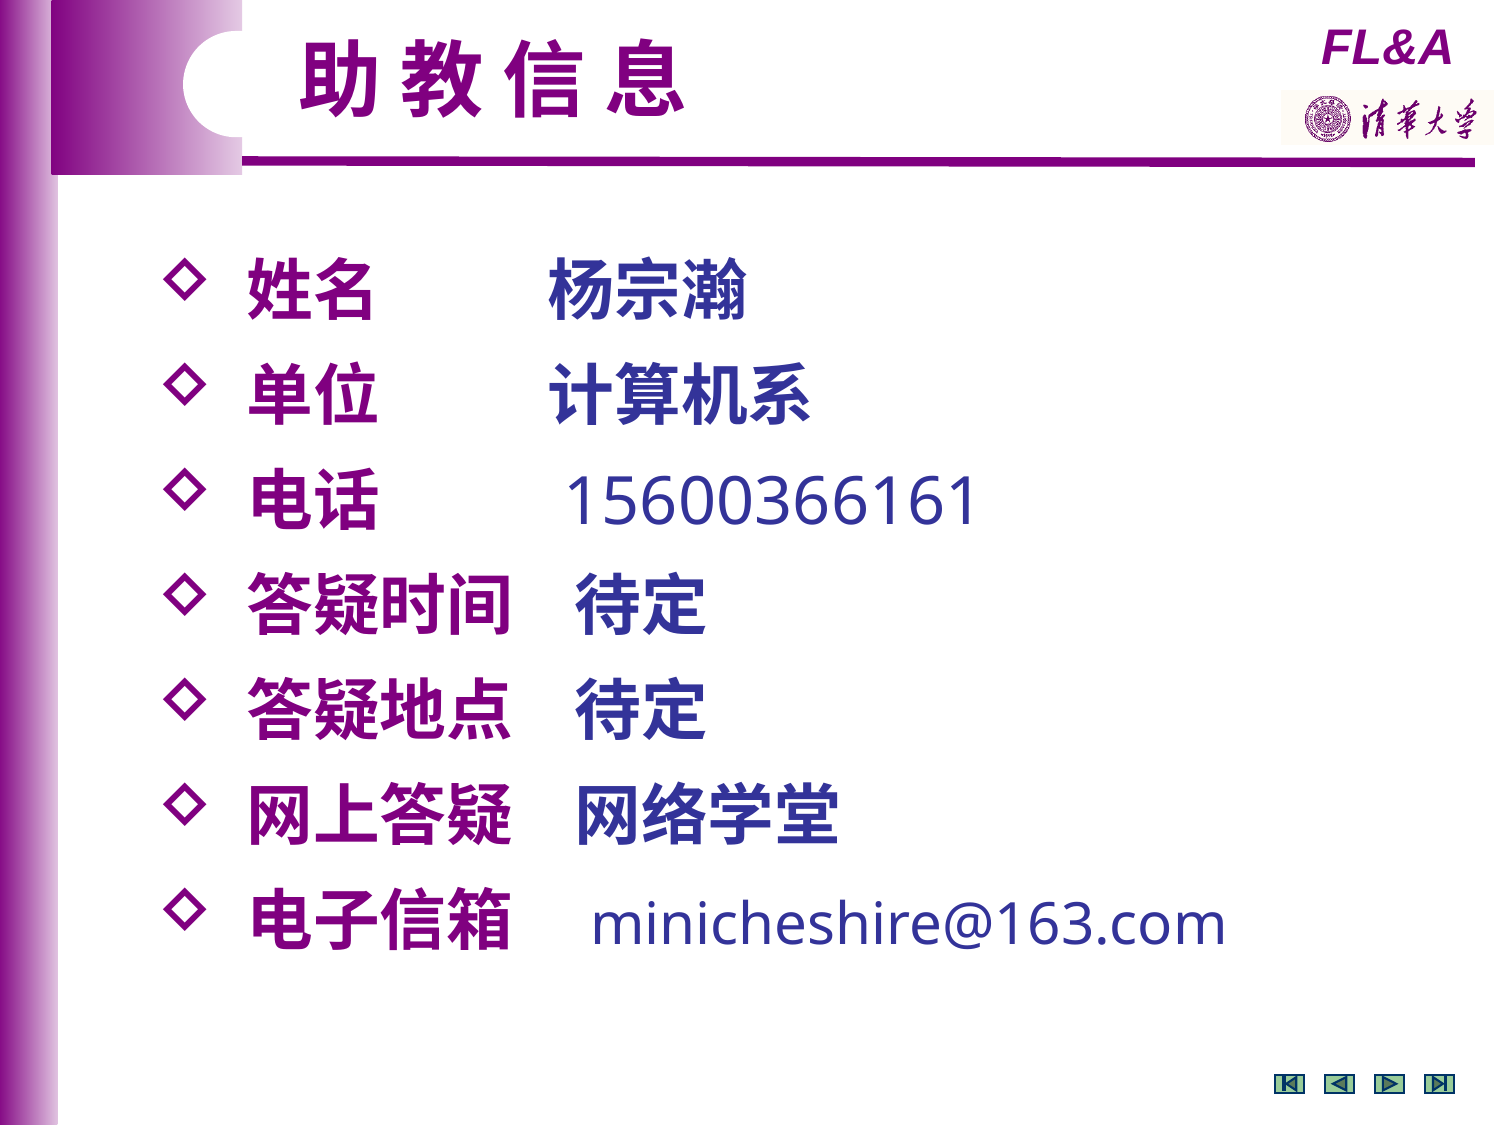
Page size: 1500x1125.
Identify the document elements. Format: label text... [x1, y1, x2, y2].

text_box [1424, 1074, 1455, 1093]
text_box [1374, 1074, 1405, 1093]
text_box 姓名 杨宗瀚 单位 计算机系 电话 15600366161 答疑时间 待定 答疑地点 待定 网上答疑 网络学堂 电子信箱 minicheshire@163.com [140, 240, 1483, 965]
text_box 助 教 信 息 [283, 31, 703, 136]
text_box [1324, 1074, 1355, 1093]
picture [1281, 90, 1494, 145]
text_box [1274, 1074, 1305, 1093]
